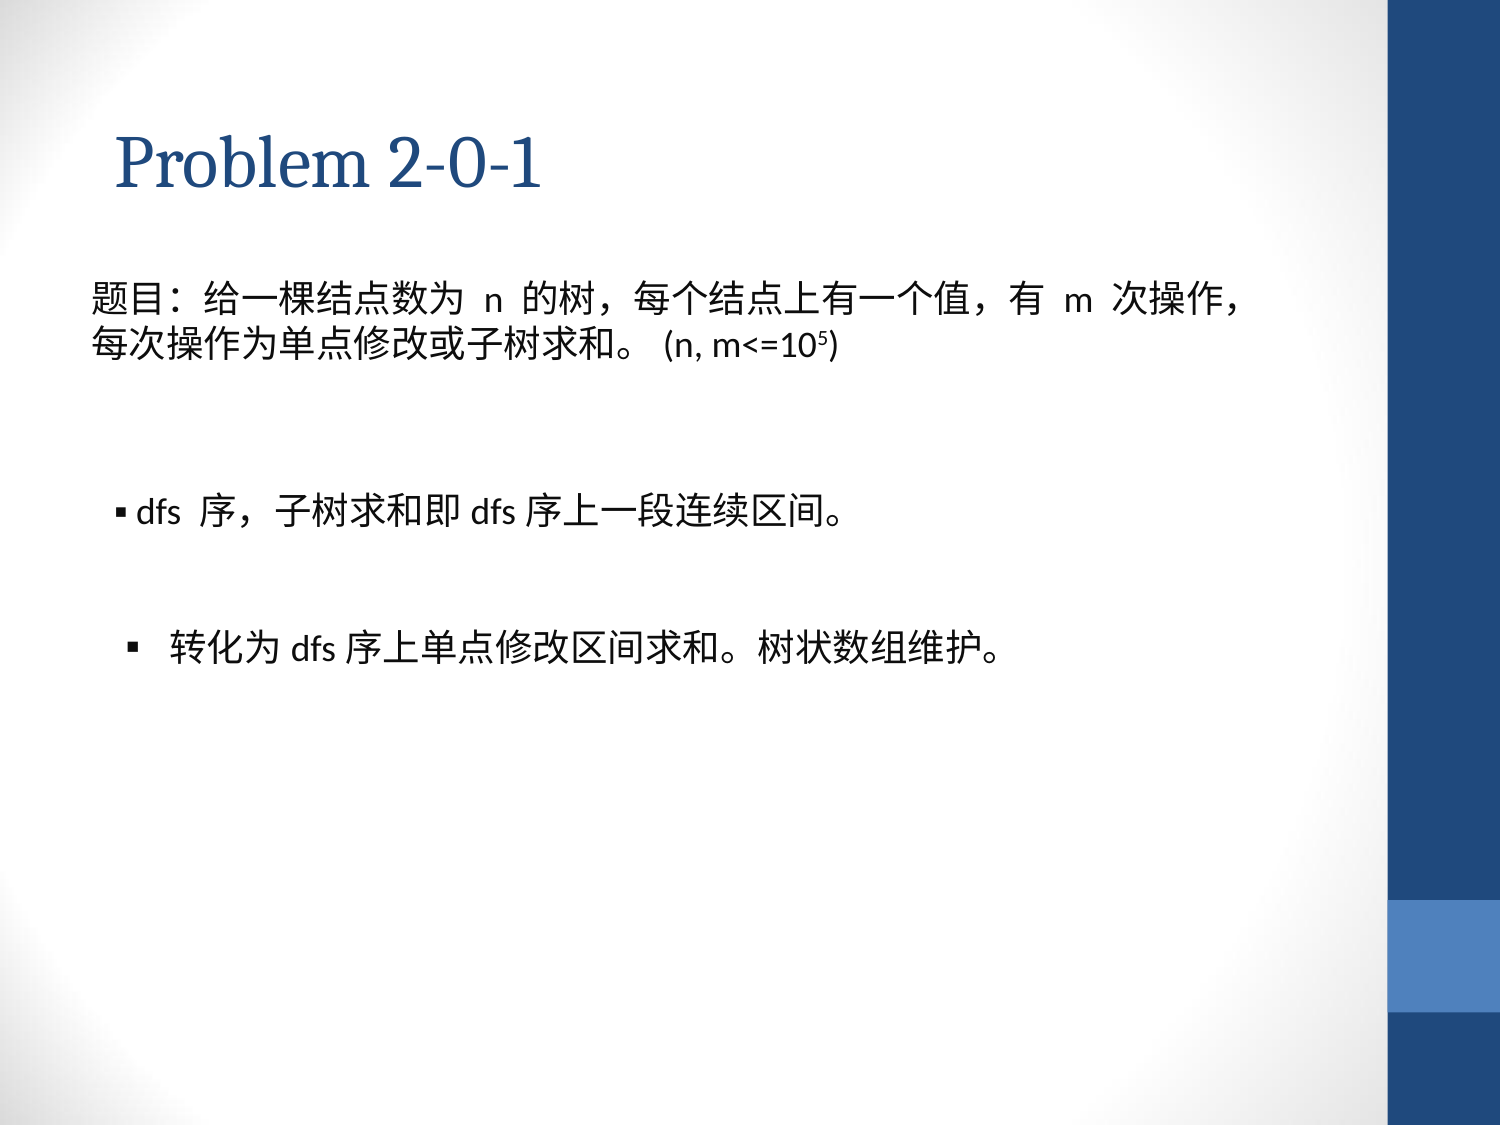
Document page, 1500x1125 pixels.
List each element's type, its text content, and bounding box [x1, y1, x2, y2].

text_box 题目：给一棵结点数为 n 的树，每个结点上有一个值，有 m 次操作，每次操作为单点修改或子树求和。(n, m<=105) [76, 267, 1284, 372]
text_box ▪ dfs 序，子树求和即dfs序上一段连续区间。 [99, 479, 1307, 540]
text_box ▪ 转化为dfs序上单点修改区间求和。树状数组维护。 [99, 616, 1307, 677]
picture [0, 0, 1387, 1125]
text_box Problem 2-0-1 [99, 105, 1307, 211]
